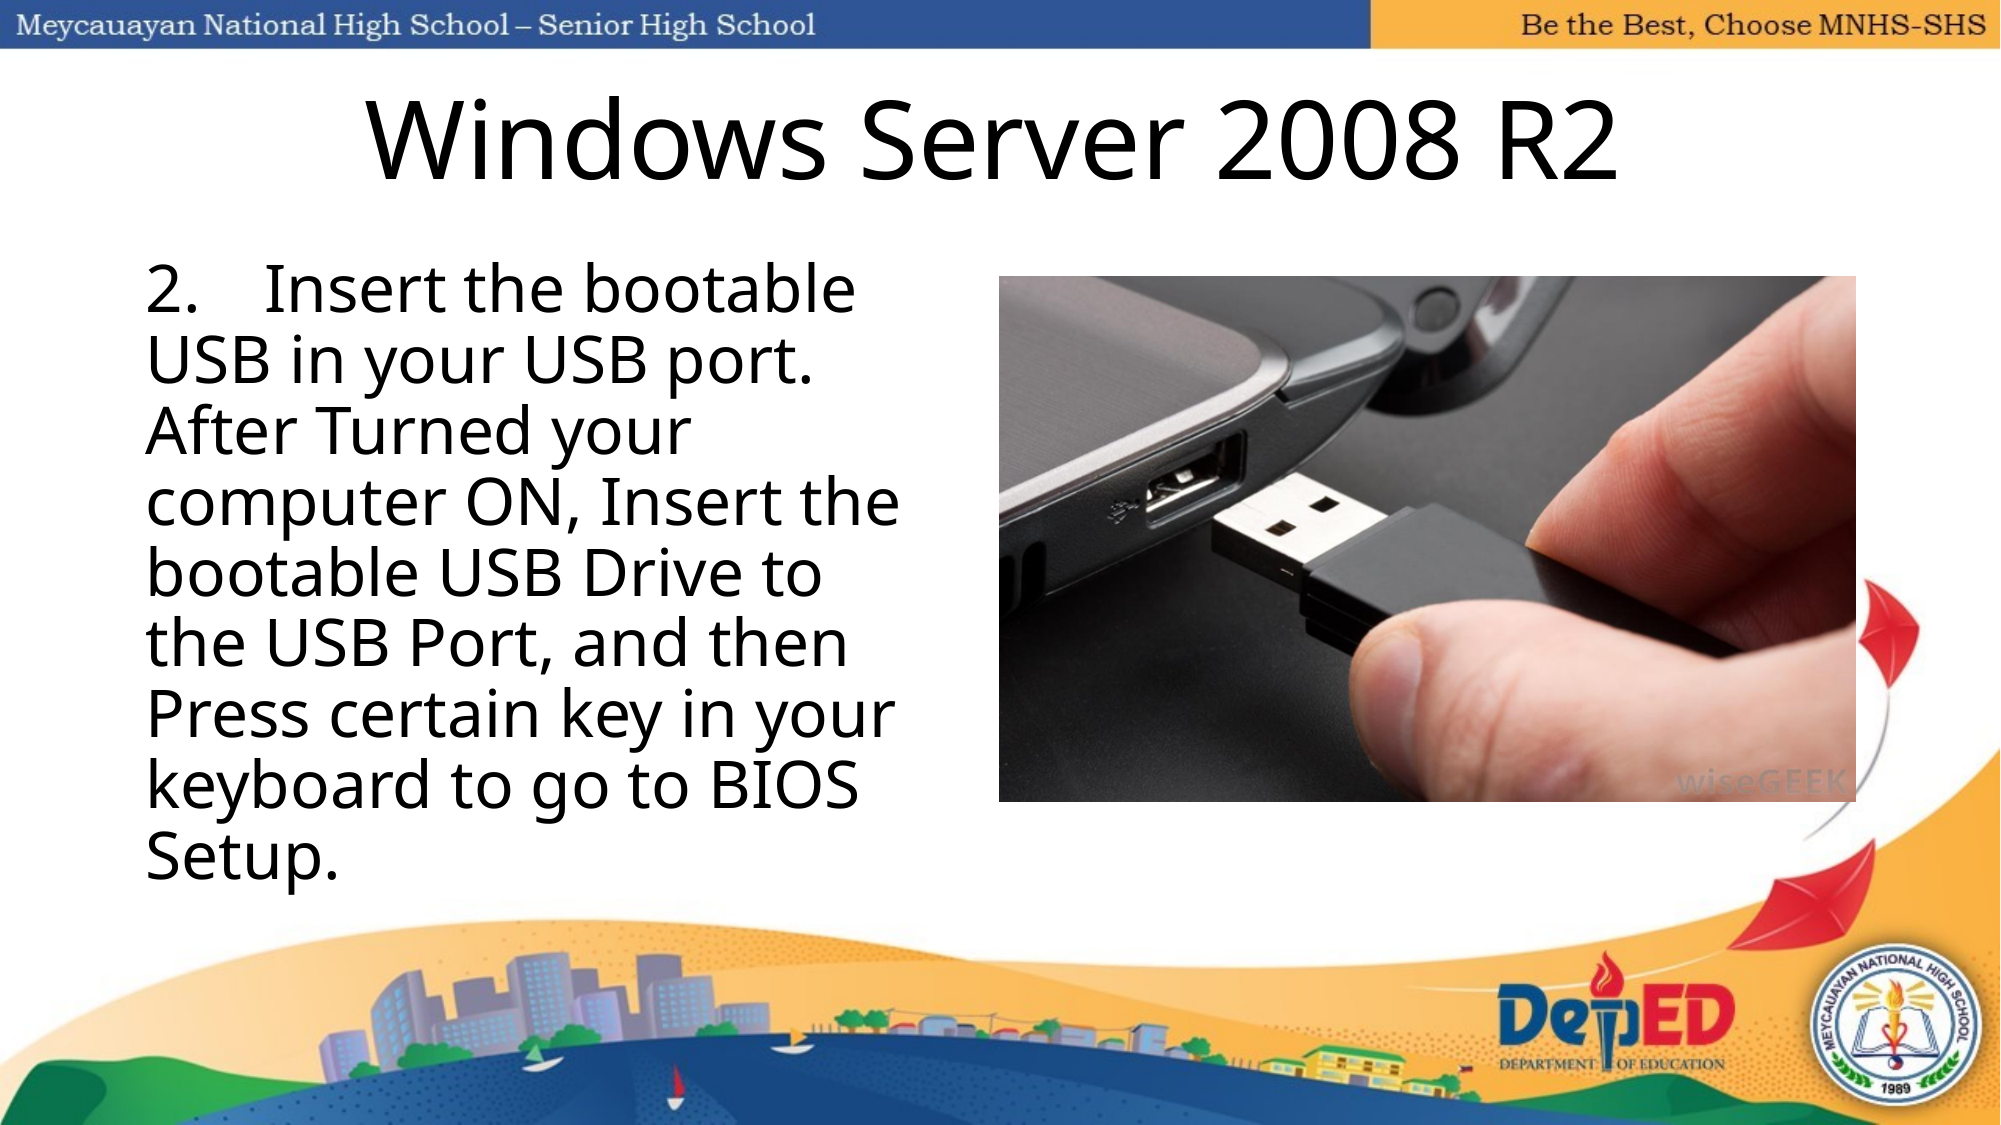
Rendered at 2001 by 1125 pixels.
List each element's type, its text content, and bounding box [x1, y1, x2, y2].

picture [0, 0, 2001, 1125]
text_box 2. Insert the bootable USB in your USB port. After Turned your computer ON, Insert the bootable USB Drive to the USB Port, and then Press certain key in your keyboard to go to BIOS Setup. [130, 247, 936, 903]
title Windows Server 2008 R2 [130, 77, 1856, 212]
